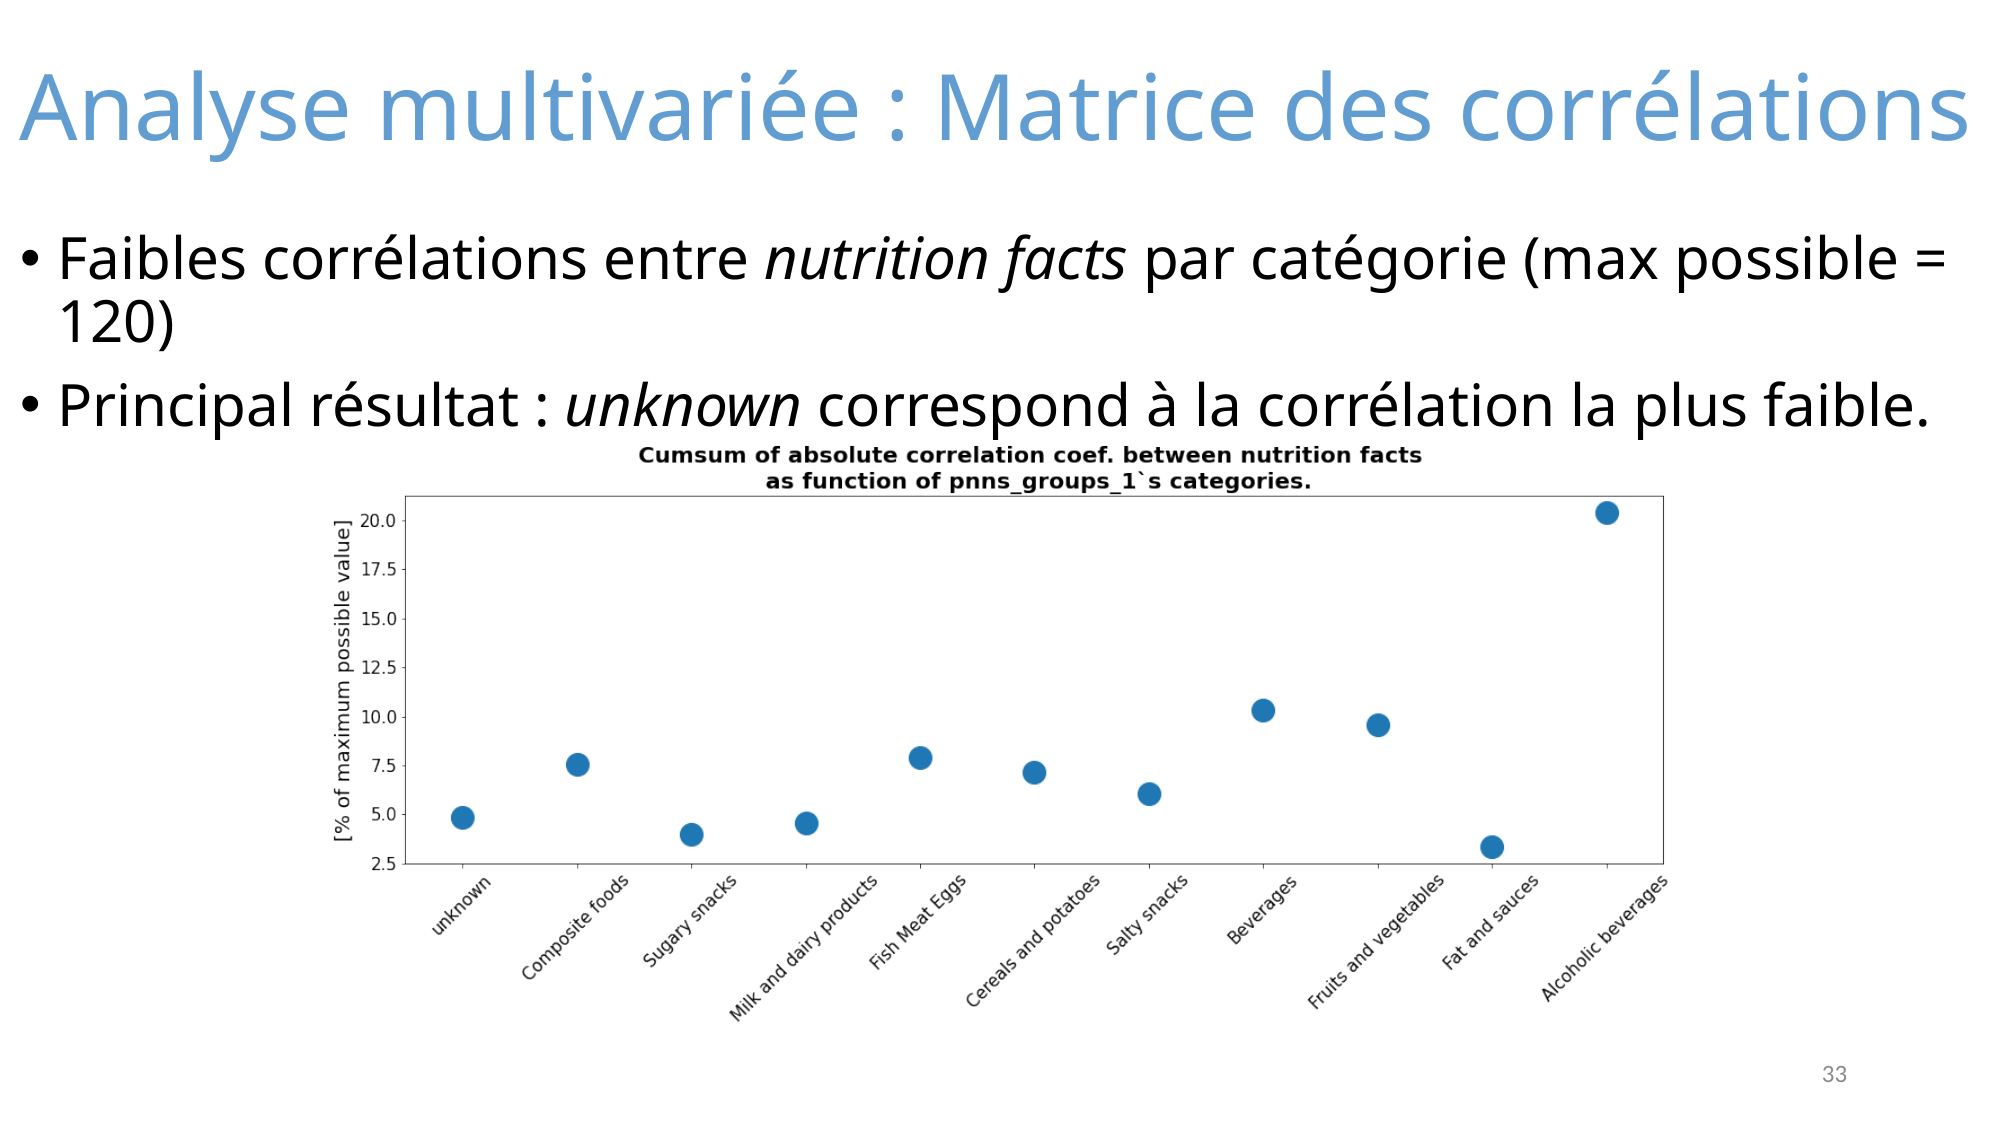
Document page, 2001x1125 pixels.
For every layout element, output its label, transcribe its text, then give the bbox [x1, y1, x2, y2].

slide_number 33 [1412, 1042, 1863, 1103]
title Analyse multivariée : Matrice des corrélations [4, 0, 1996, 222]
picture [327, 438, 1680, 1033]
list Faibles corrélations entre nutrition facts par catégorie (max possible = 120) Principal résultat : unknown correspond à la corrélation la plus faible. [5, 221, 2000, 1125]
